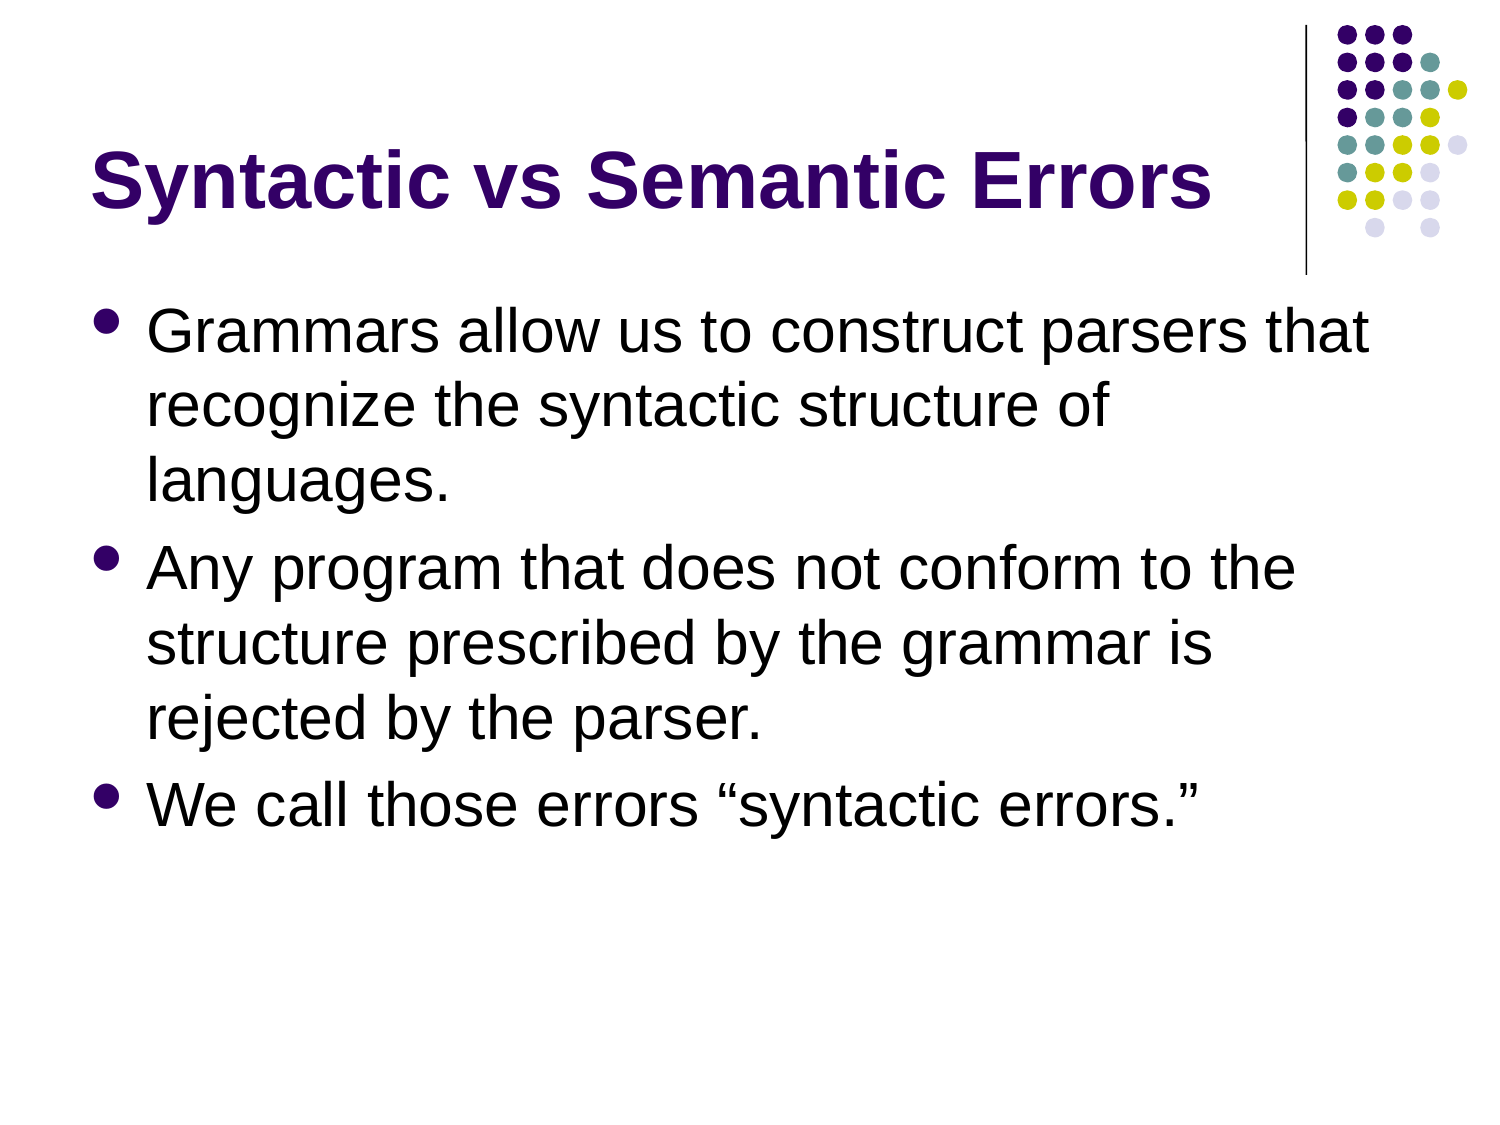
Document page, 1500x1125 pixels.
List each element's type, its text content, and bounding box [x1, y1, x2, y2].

title Syntactic vs Semantic Errors [75, 20, 1313, 233]
list Grammars allow us to construct parsers that recognize the syntactic structure of languages. Any program that does not conform to the structure prescribed by the grammar is rejected by the parser. We call those errors “syntactic errors.” [75, 282, 1425, 1006]
